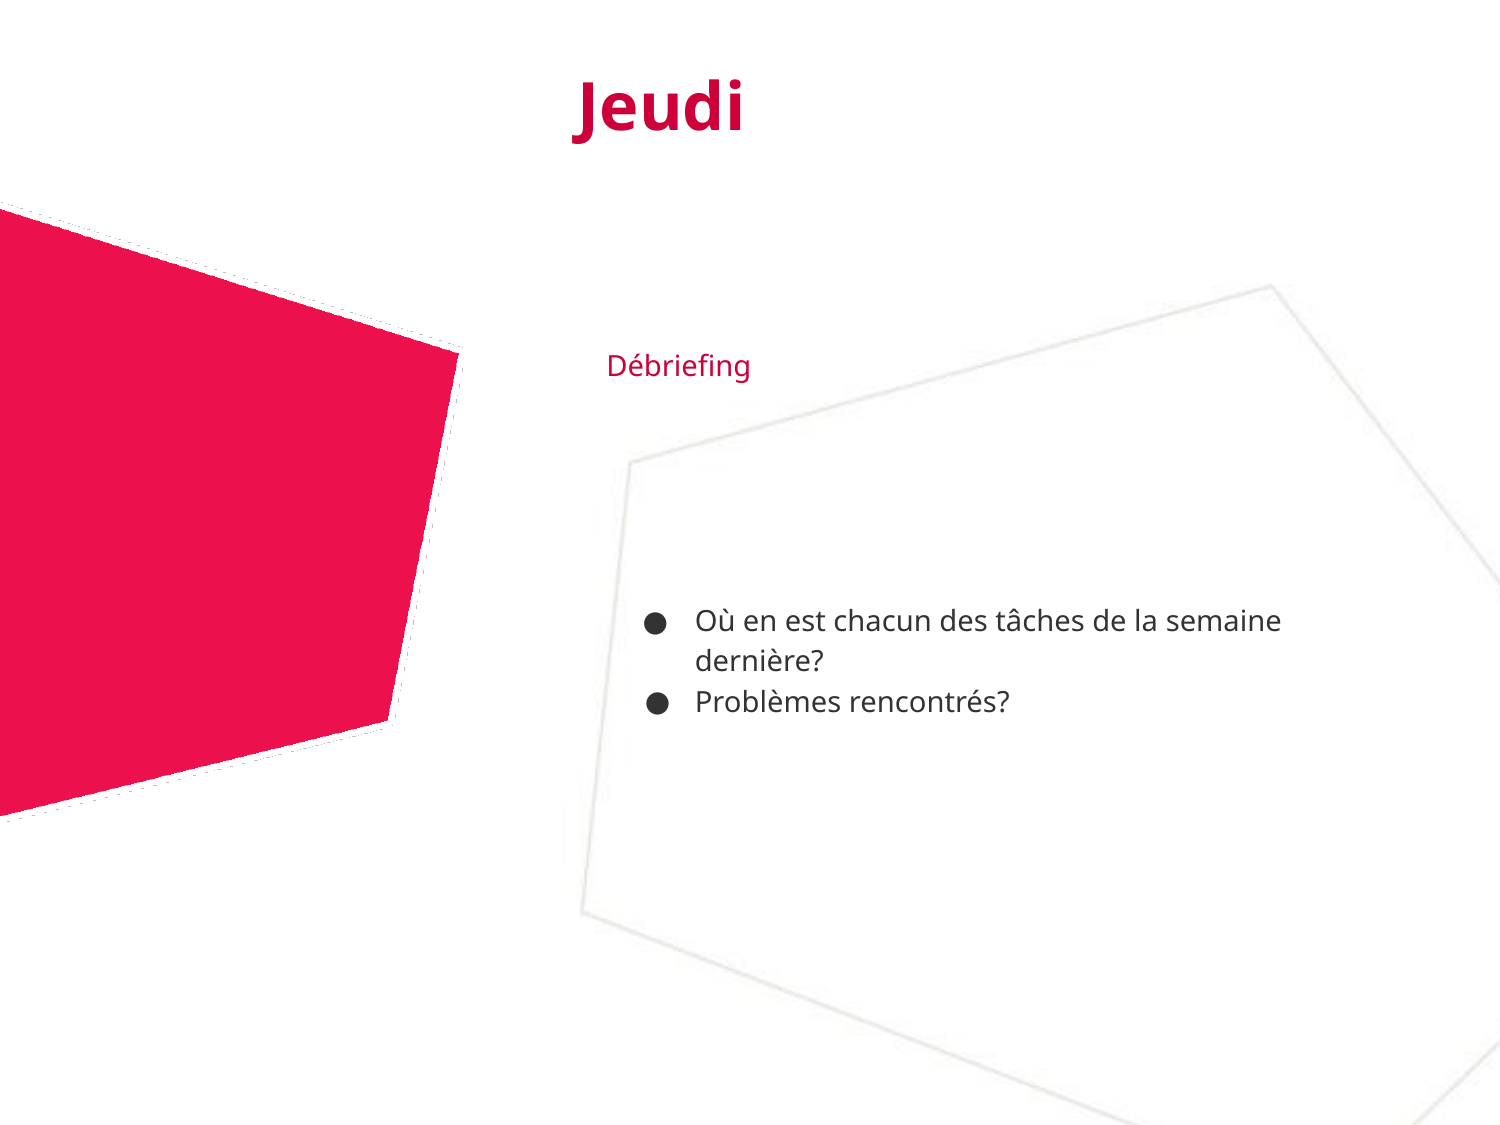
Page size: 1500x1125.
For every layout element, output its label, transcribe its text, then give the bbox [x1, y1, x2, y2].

picture [0, 190, 463, 869]
picture [562, 268, 1500, 1125]
text_box Jeudi [562, 56, 1354, 140]
